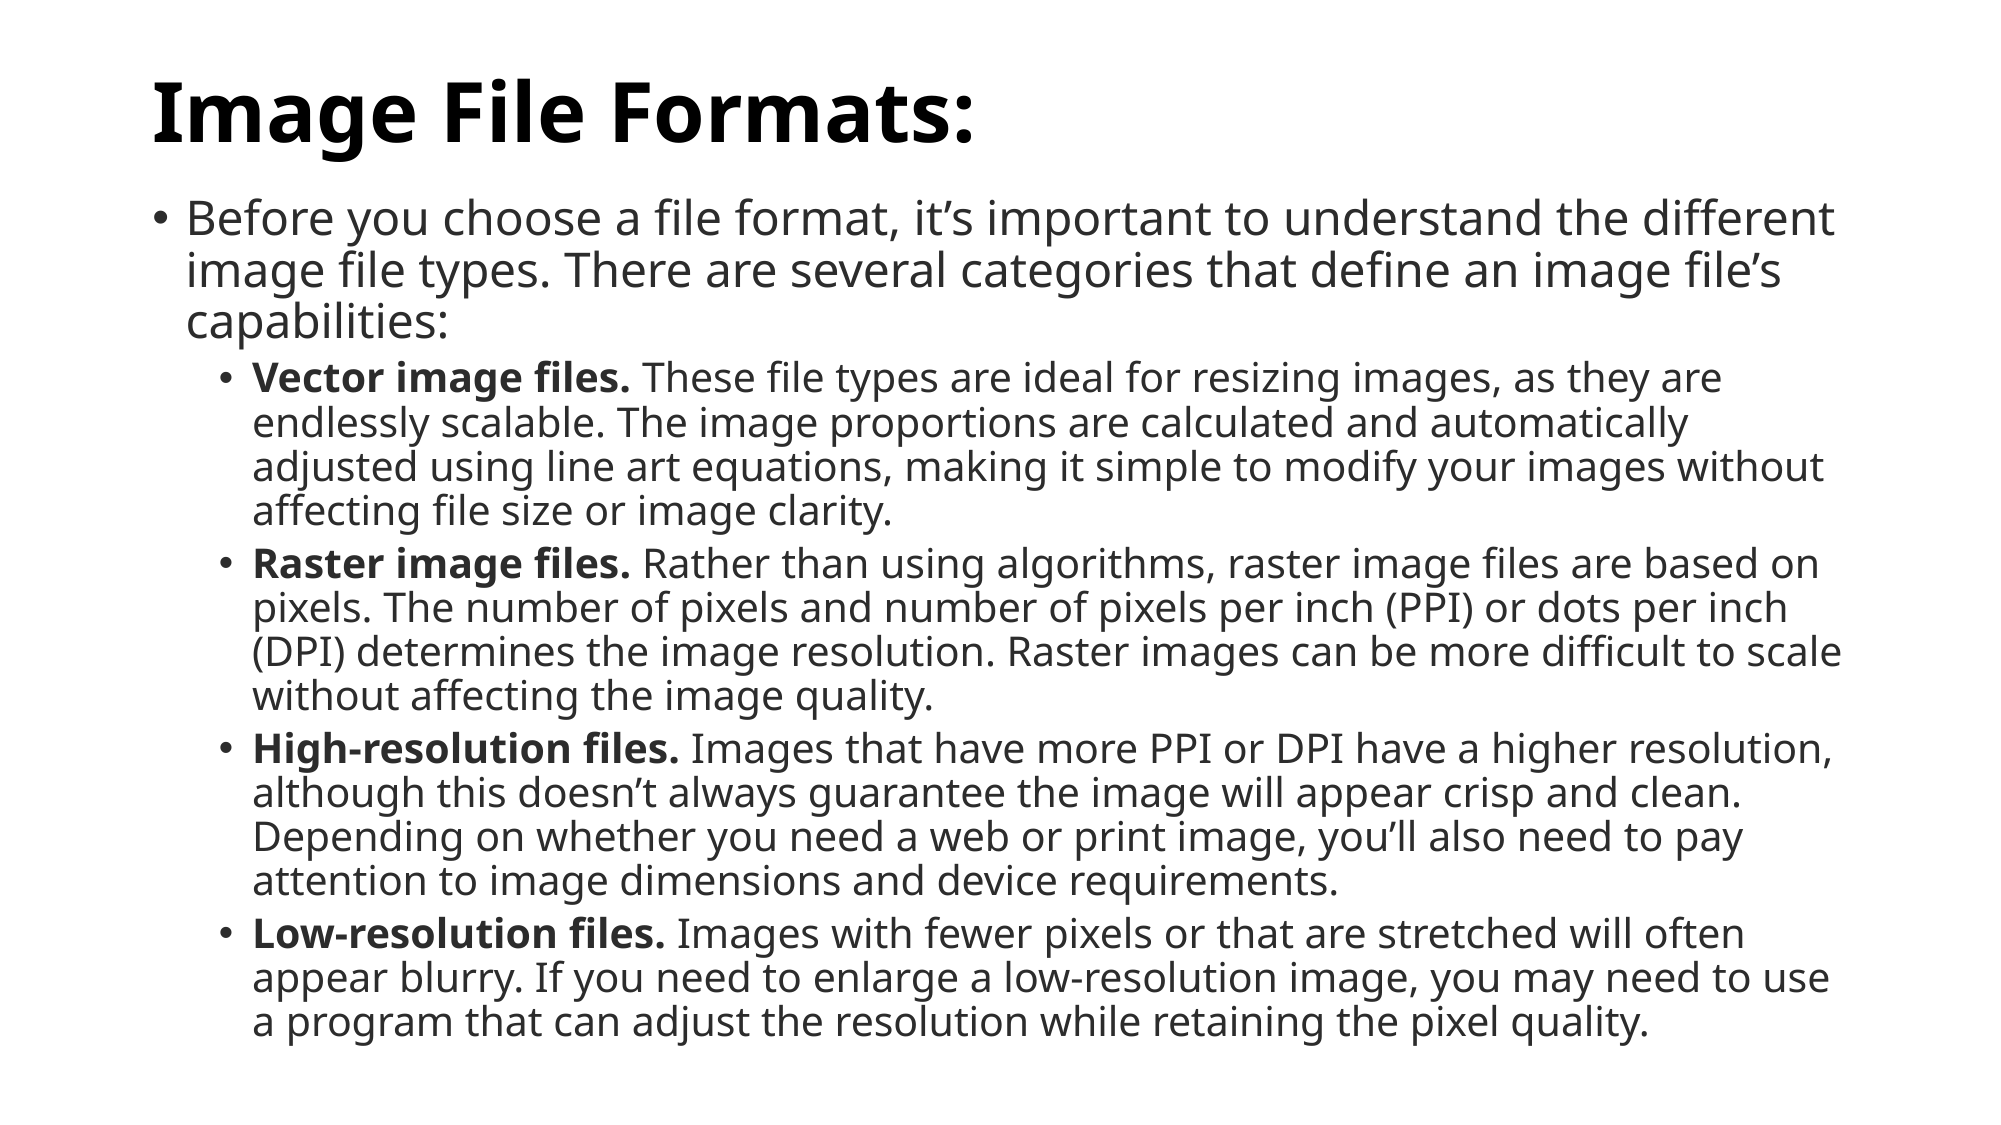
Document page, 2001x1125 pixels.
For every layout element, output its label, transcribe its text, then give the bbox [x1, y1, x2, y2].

title Image File Formats: [137, 59, 1863, 171]
list Before you choose a file format, it’s important to understand the different image file types. There are several categories that define an image file’s capabilities: Vector image files. These file types are ideal for resizing images, as they are endlessly scalable. The image proportions are calculated and automatically adjusted using line art equations, making it simple to modify your images without affecting file size or image clarity. Raster image files. Rather than using algorithms, raster image files are based on pixels. The number of pixels and number of pixels per inch (PPI) or dots per inch (DPI) determines the image resolution. Raster images can be more difficult to scale without affecting the image quality. High-resolution files. Images that have more PPI or DPI have a higher resolution, although this doesn’t always guarantee the image will appear crisp and clean. Depending on whether you need a web or print image, you’ll also need to pay attention to image dimensions and device requirements. Low-resolution files. Images with fewer pixels or that are stretched will often appear blurry. If you need to enlarge a low-resolution image, you may need to use a program that can adjust the resolution while retaining the pixel quality. [137, 187, 1863, 1066]
